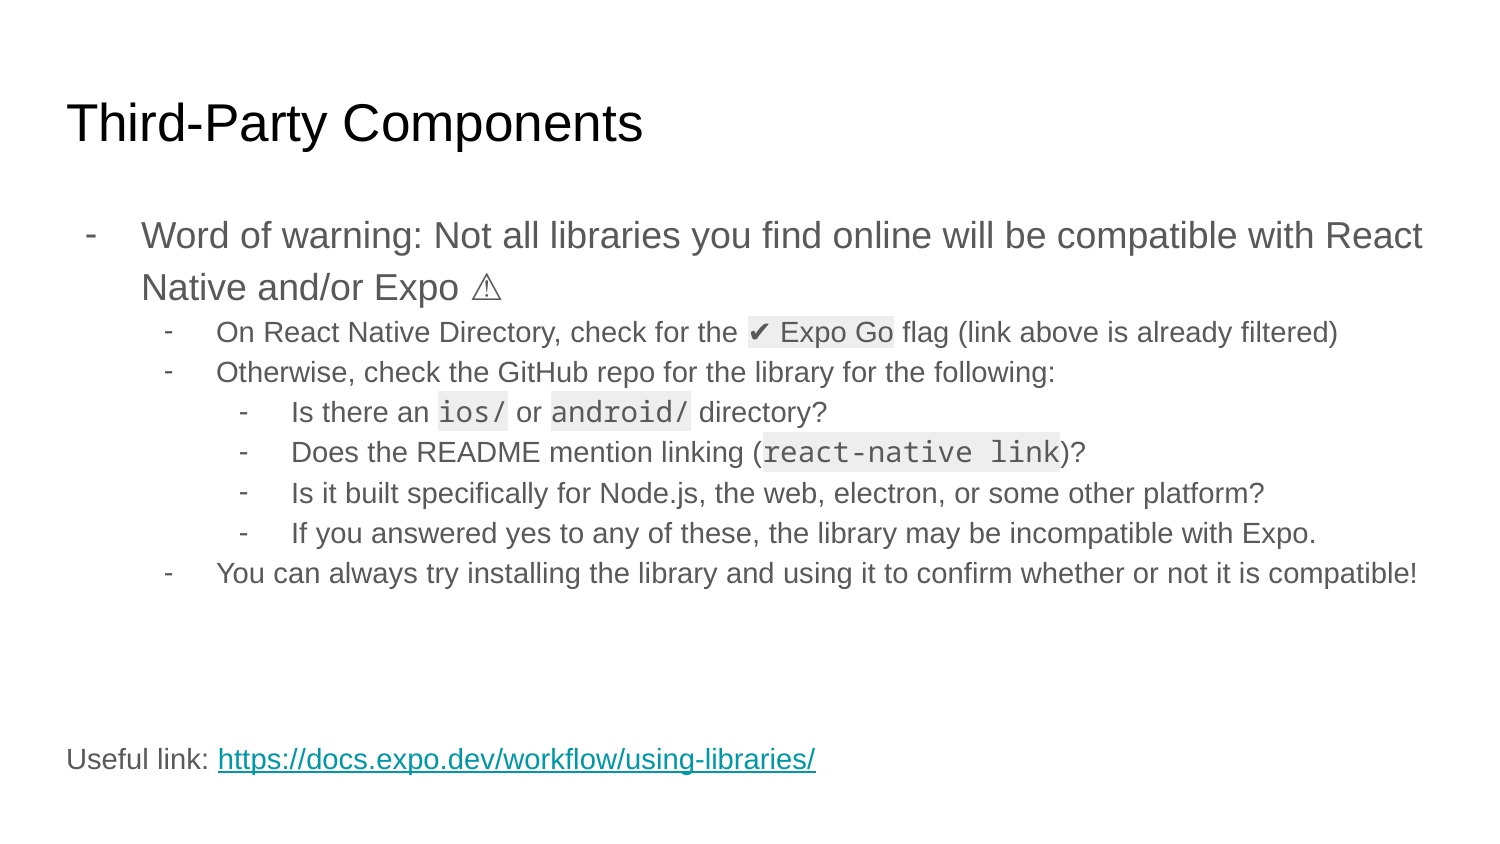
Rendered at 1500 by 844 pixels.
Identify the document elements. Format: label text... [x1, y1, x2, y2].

list Word of warning: Not all libraries you find online will be compatible with React Native and/or Expo ⚠️ On React Native Directory, check for the ✔️ Expo Go flag (link above is already filtered) Otherwise, check the GitHub repo for the library for the following: Is there an ios/ or android/ directory? Does the README mention linking (react-native link)? Is it built specifically for Node.js, the web, electron, or some other platform? If you answered yes to any of these, the library may be incompatible with Expo. You can always try installing the library and using it to confirm whether or not it is compatible! [51, 189, 1449, 750]
text_box Useful link: https://docs.expo.dev/workflow/using-libraries/ [51, 725, 888, 791]
title Third-Party Components [51, 72, 1449, 167]
